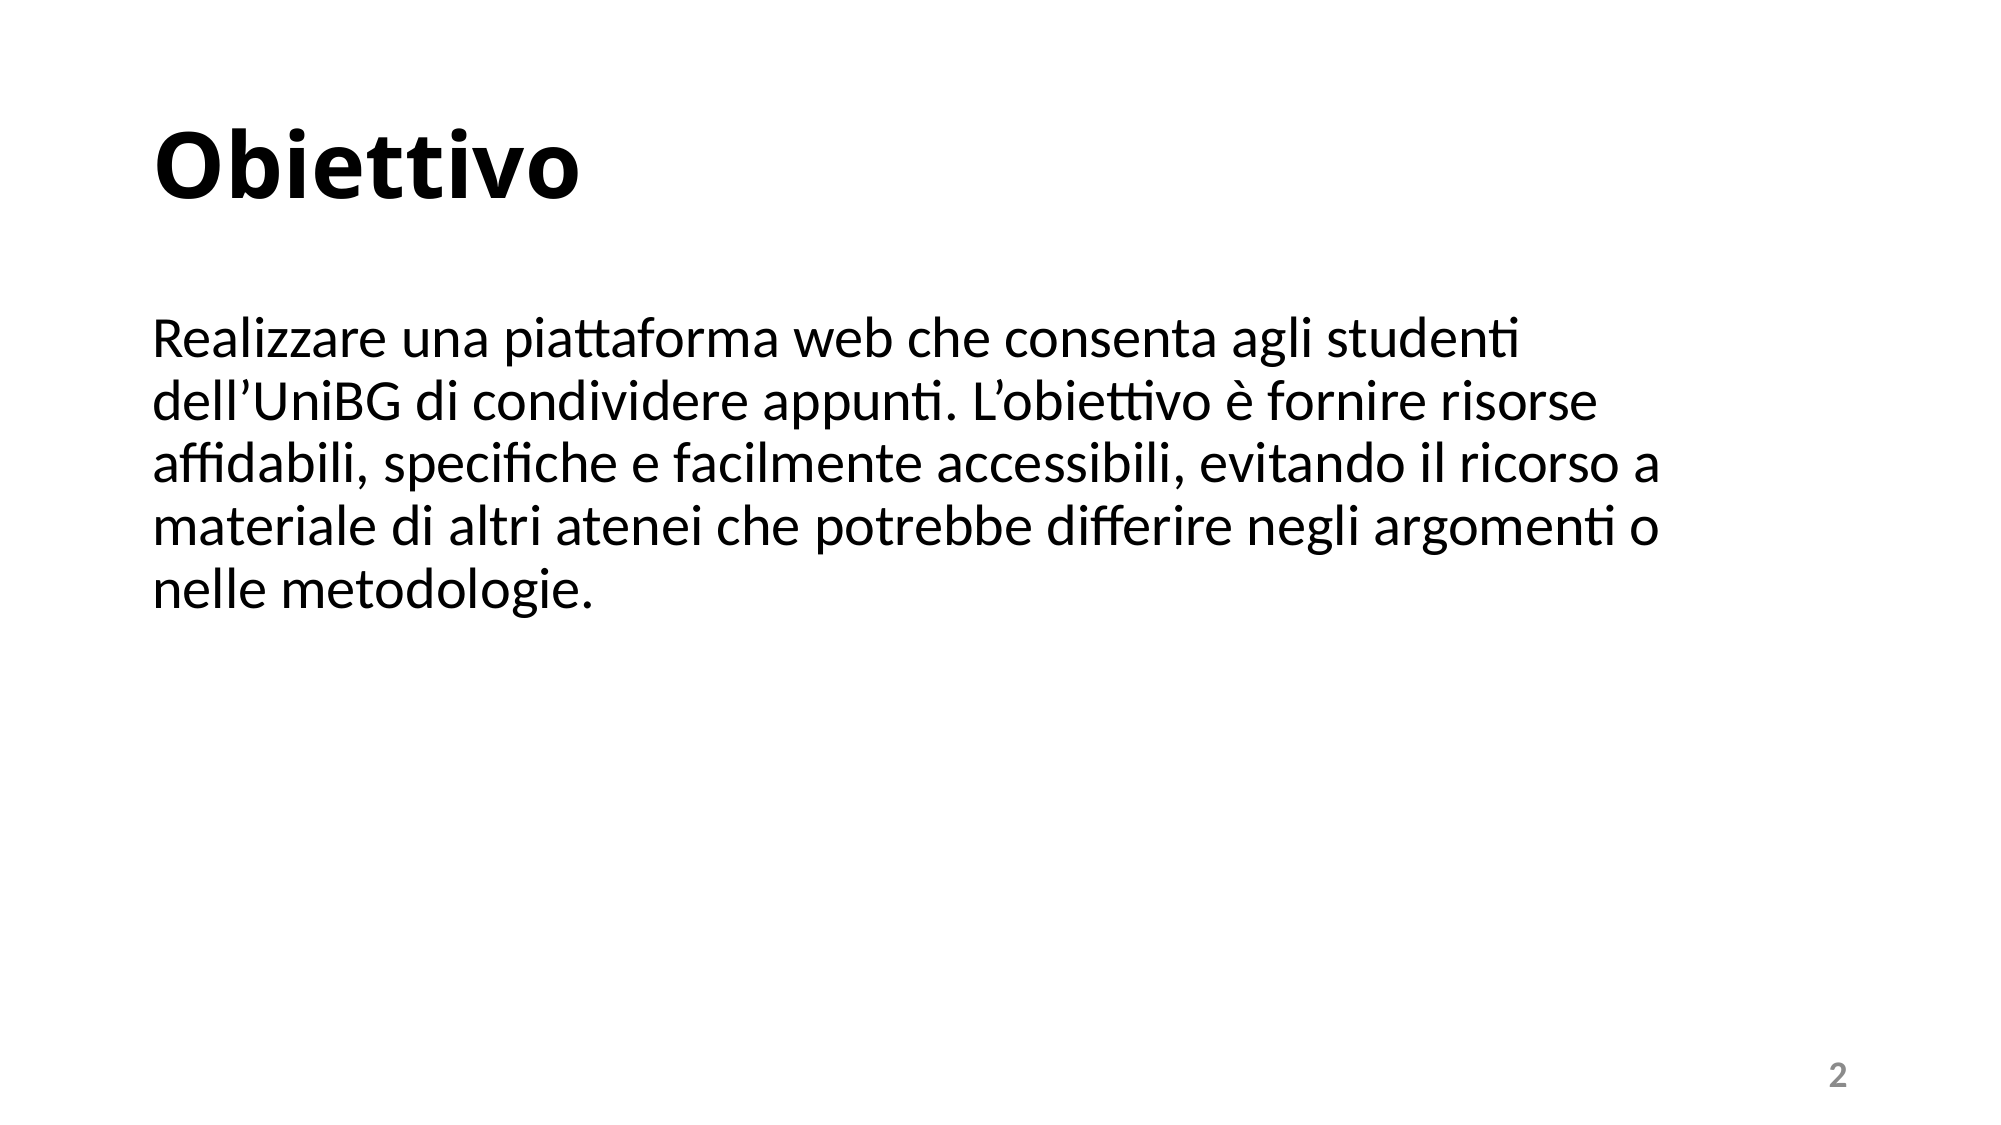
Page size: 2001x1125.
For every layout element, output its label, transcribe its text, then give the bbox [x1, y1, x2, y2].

slide_number 2 [1412, 1042, 1863, 1103]
list Realizzare una piattaforma web che consenta agli studenti dell’UniBG di condividere appunti. L’obiettivo è fornire risorse affidabili, specifiche e facilmente accessibili, evitando il ricorso a materiale di altri atenei che potrebbe differire negli argomenti o nelle metodologie. [137, 299, 1761, 635]
title Obiettivo [137, 59, 1863, 278]
